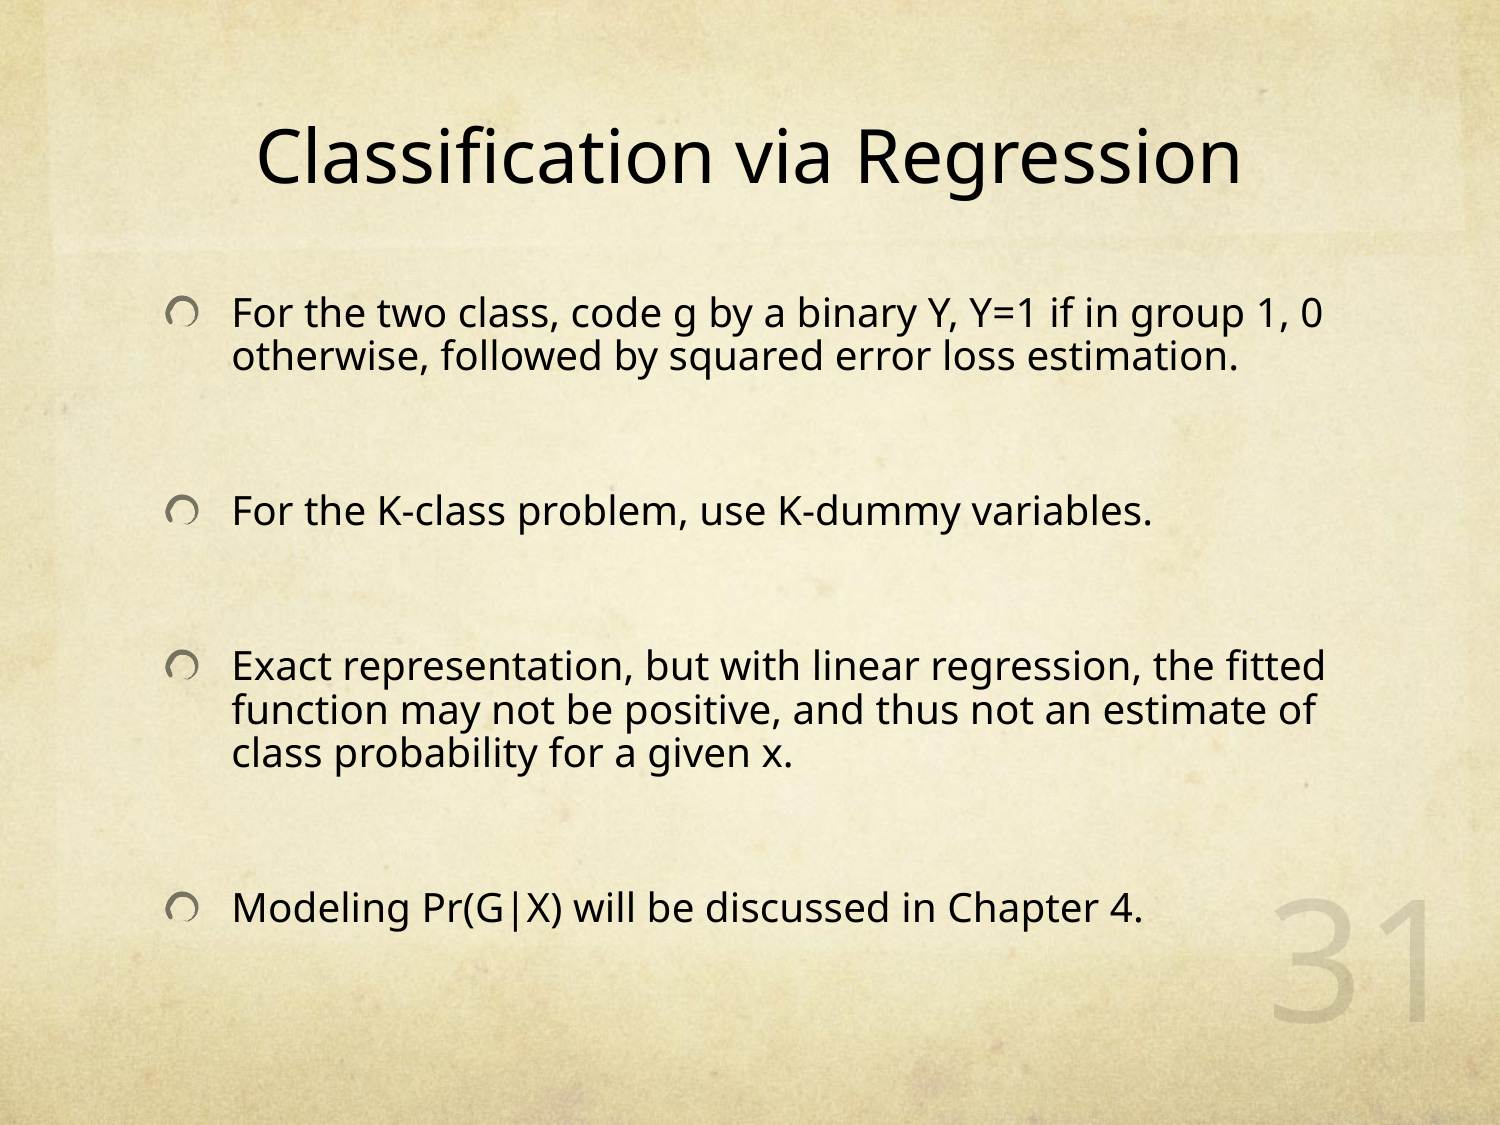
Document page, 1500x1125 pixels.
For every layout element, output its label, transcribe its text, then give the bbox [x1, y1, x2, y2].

slide_number 31 [1233, 898, 1478, 1038]
picture [0, 0, 1500, 1125]
list For the two class, code g by a binary Y, Y=1 if in group 1, 0 otherwise, followed by squared error loss estimation. For the K-class problem, use K-dummy variables. Exact representation, but with linear regression, the fitted function may not be positive, and thus not an estimate of class probability for a given x. Modeling Pr(G|X) will be discussed in Chapter 4. [150, 284, 1350, 950]
title Classification via Regression [150, 82, 1350, 225]
